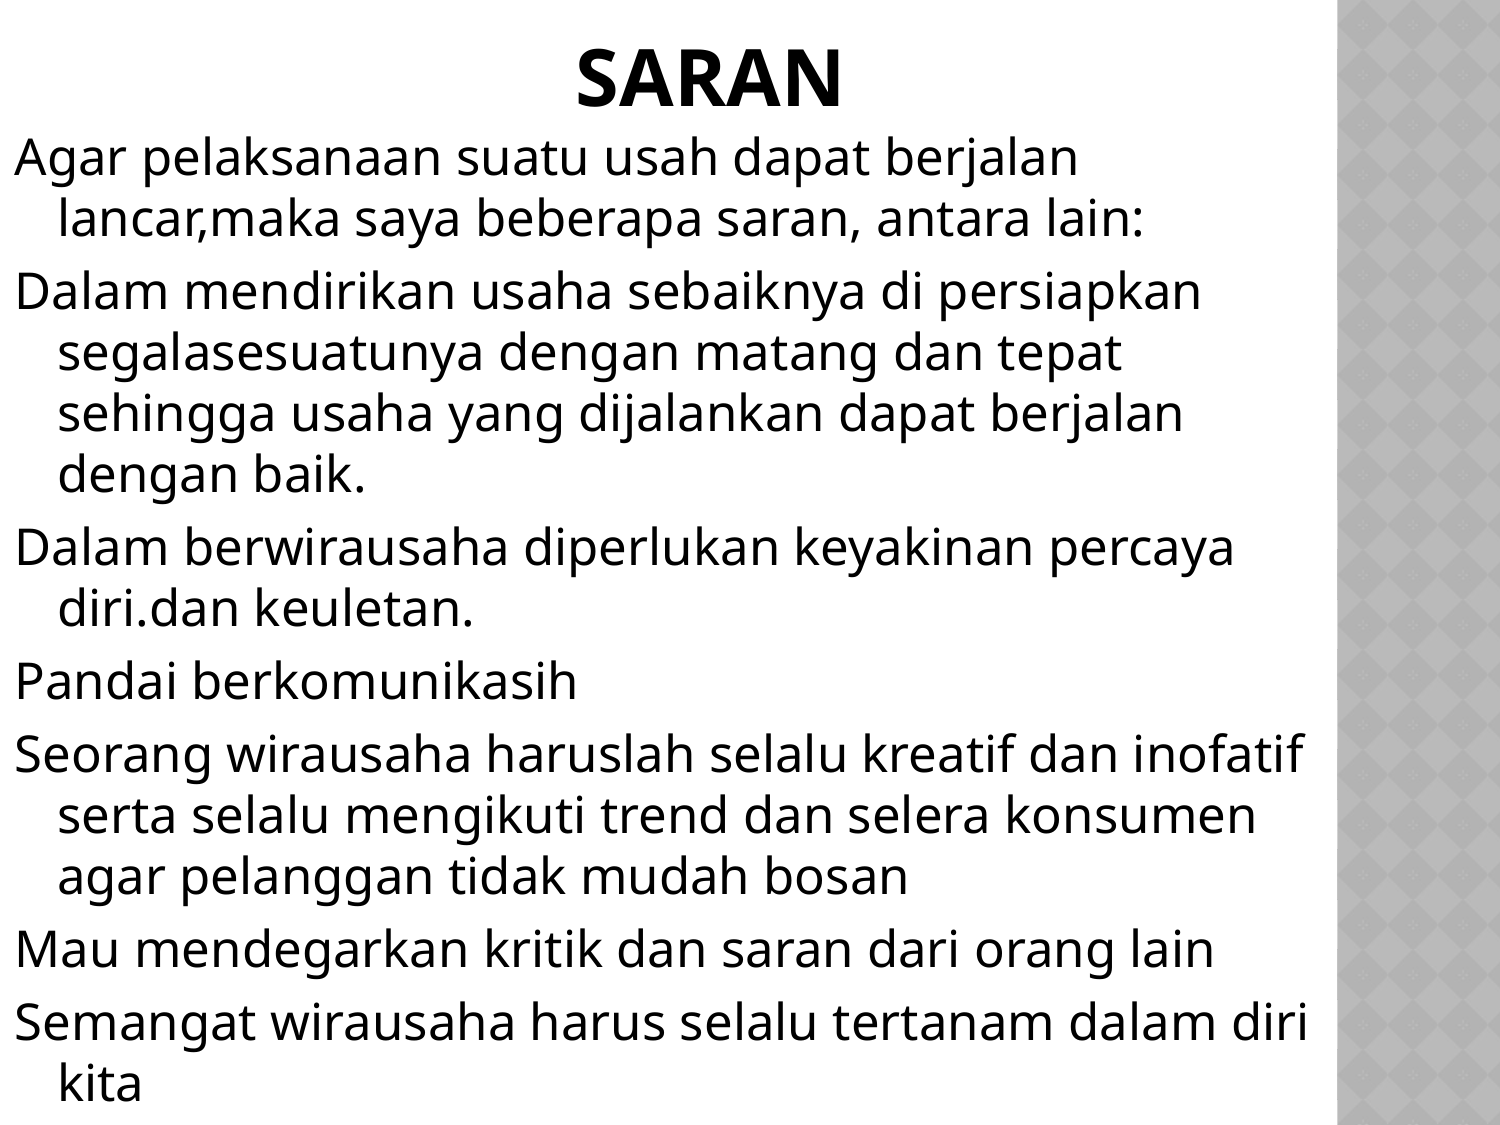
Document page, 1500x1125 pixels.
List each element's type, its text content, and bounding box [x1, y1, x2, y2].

title SARAN [117, 23, 1305, 117]
list Agar pelaksanaan suatu usah dapat berjalan lancar,maka saya beberapa saran, antara lain: Dalam mendirikan usaha sebaiknya di persiapkan segalasesuatunya dengan matang dan tepat sehingga usaha yang dijalankan dapat berjalan dengan baik. Dalam berwirausaha diperlukan keyakinan percaya diri.dan keuletan. Pandai berkomunikasih Seorang wirausaha haruslah selalu kreatif dan inofatif serta selalu mengikuti trend dan selera konsumen agar pelanggan tidak mudah bosan Mau mendegarkan kritik dan saran dari orang lain Semangat wirausaha harus selalu tertanam dalam diri kita [0, 117, 1336, 1125]
